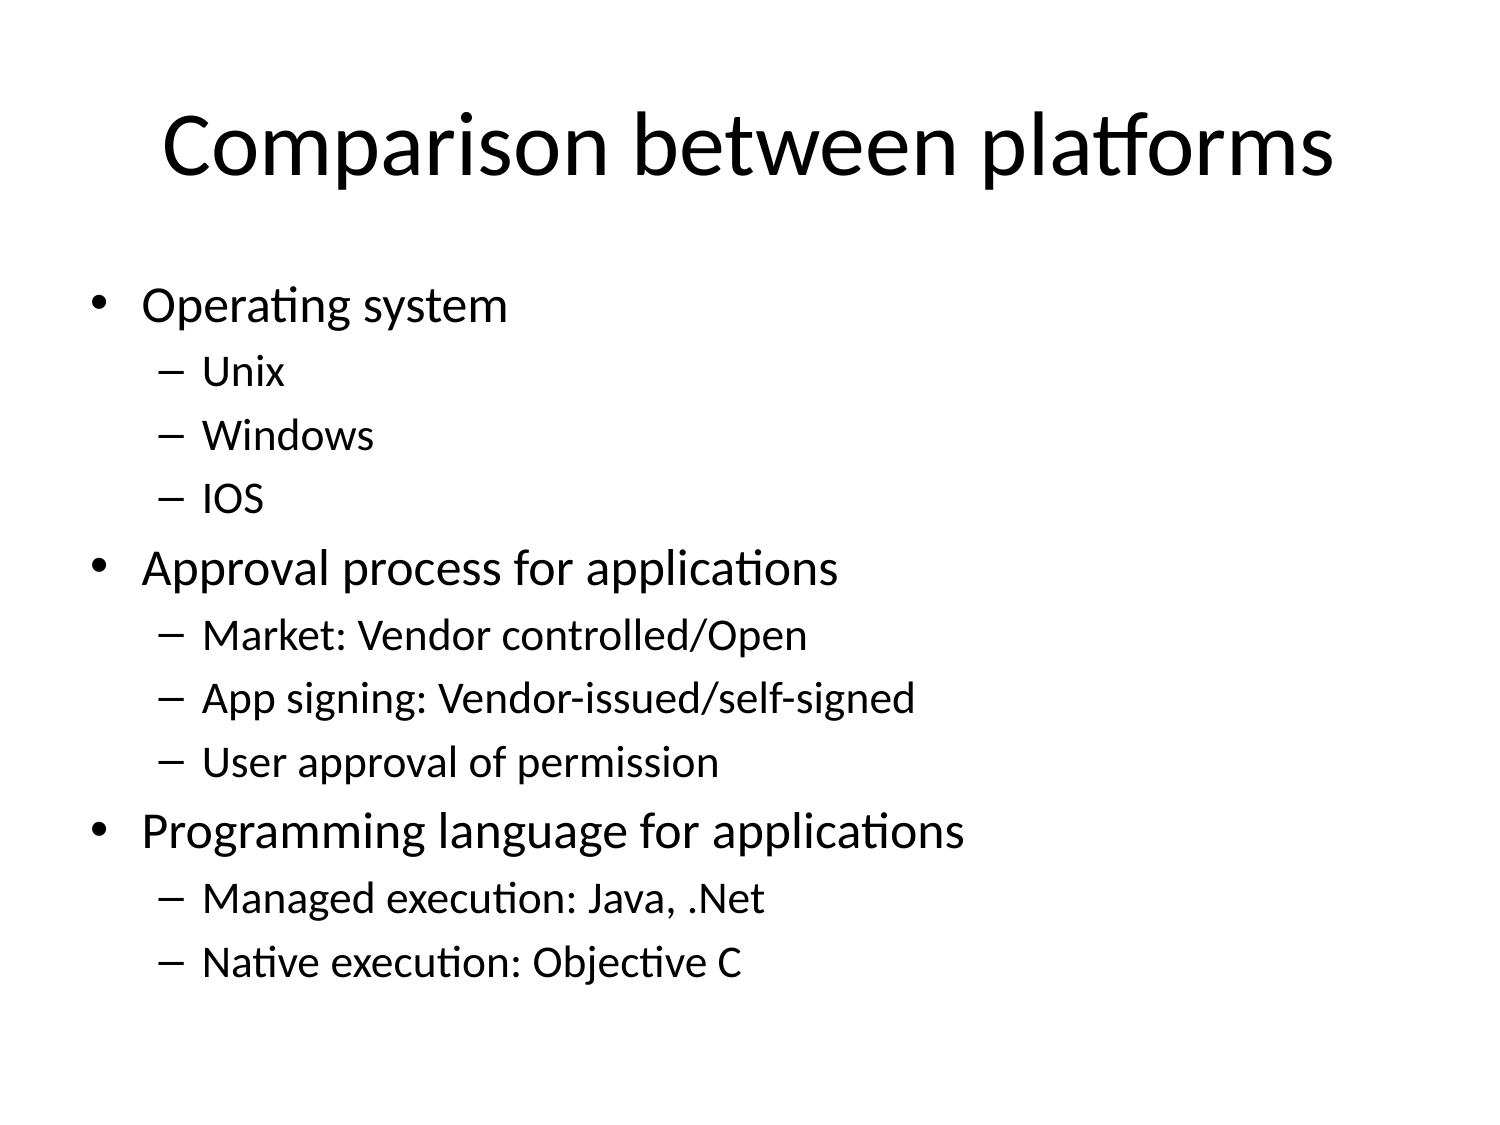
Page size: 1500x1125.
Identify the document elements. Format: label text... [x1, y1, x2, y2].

title Comparison between platforms [75, 45, 1425, 233]
list Operating system Unix Windows IOS Approval process for applications Market: Vendor controlled/Open App signing: Vendor-issued/self-signed User approval of permission Programming language for applications Managed execution: Java, .Net Native execution: Objective C [75, 262, 1425, 1000]
